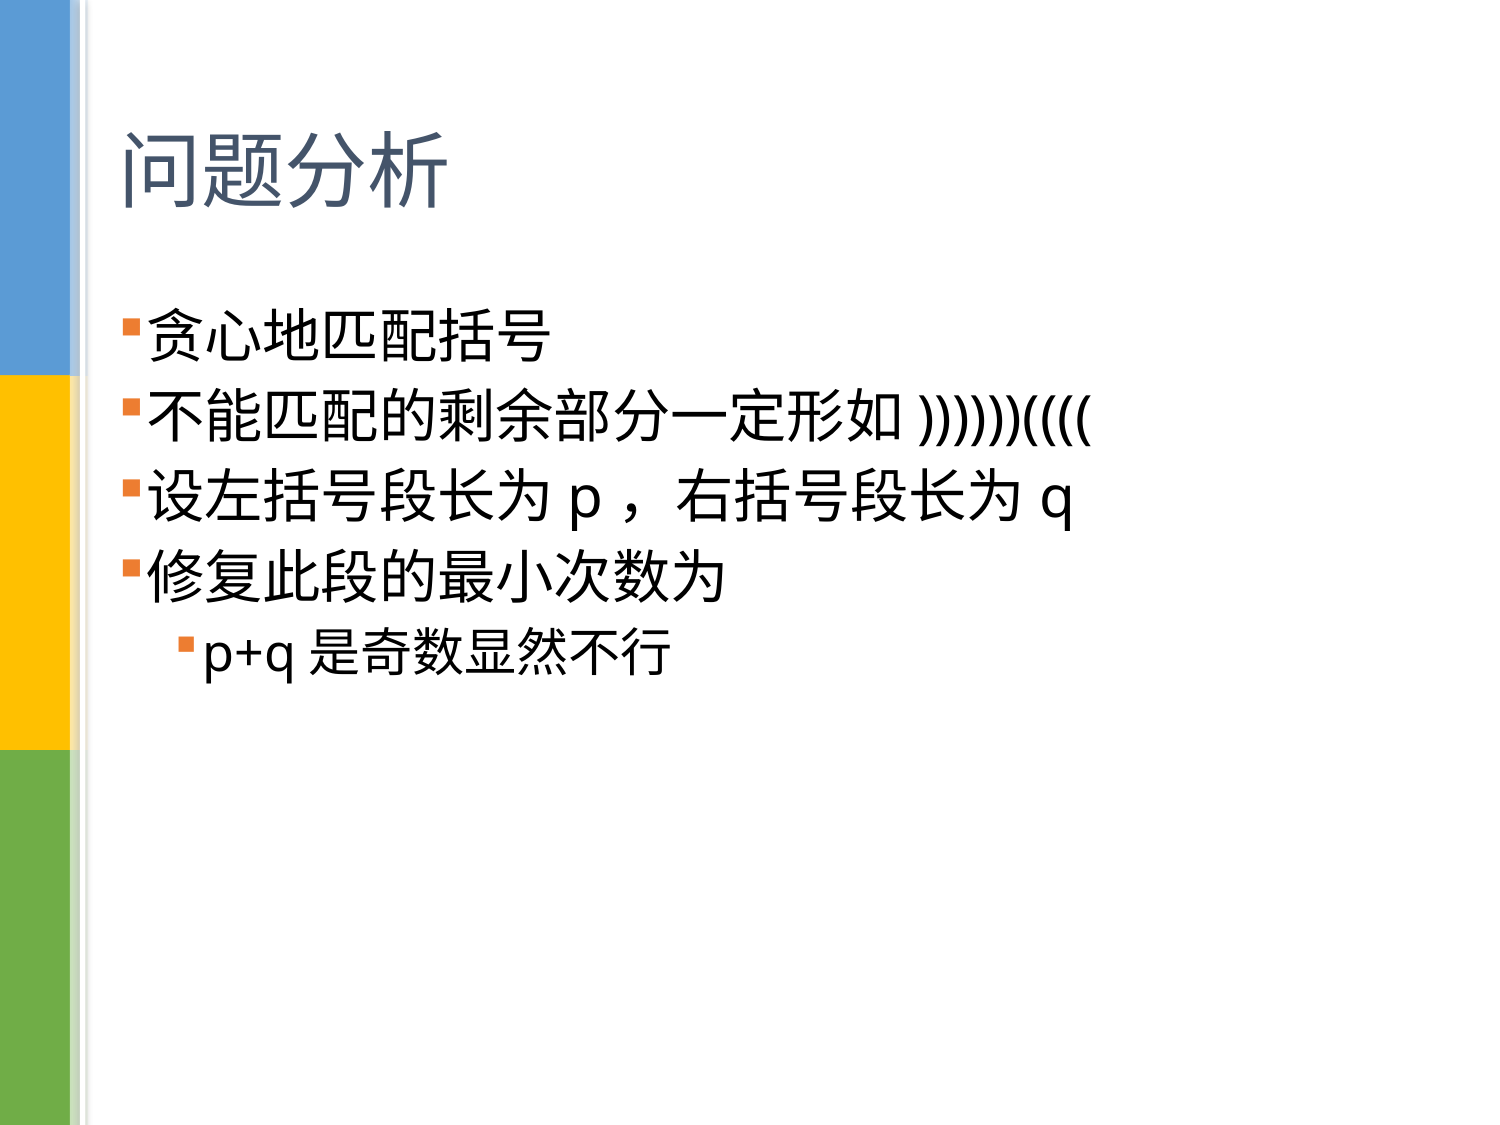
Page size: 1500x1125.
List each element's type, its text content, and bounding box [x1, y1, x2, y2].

title 问题分析 [103, 59, 1397, 278]
